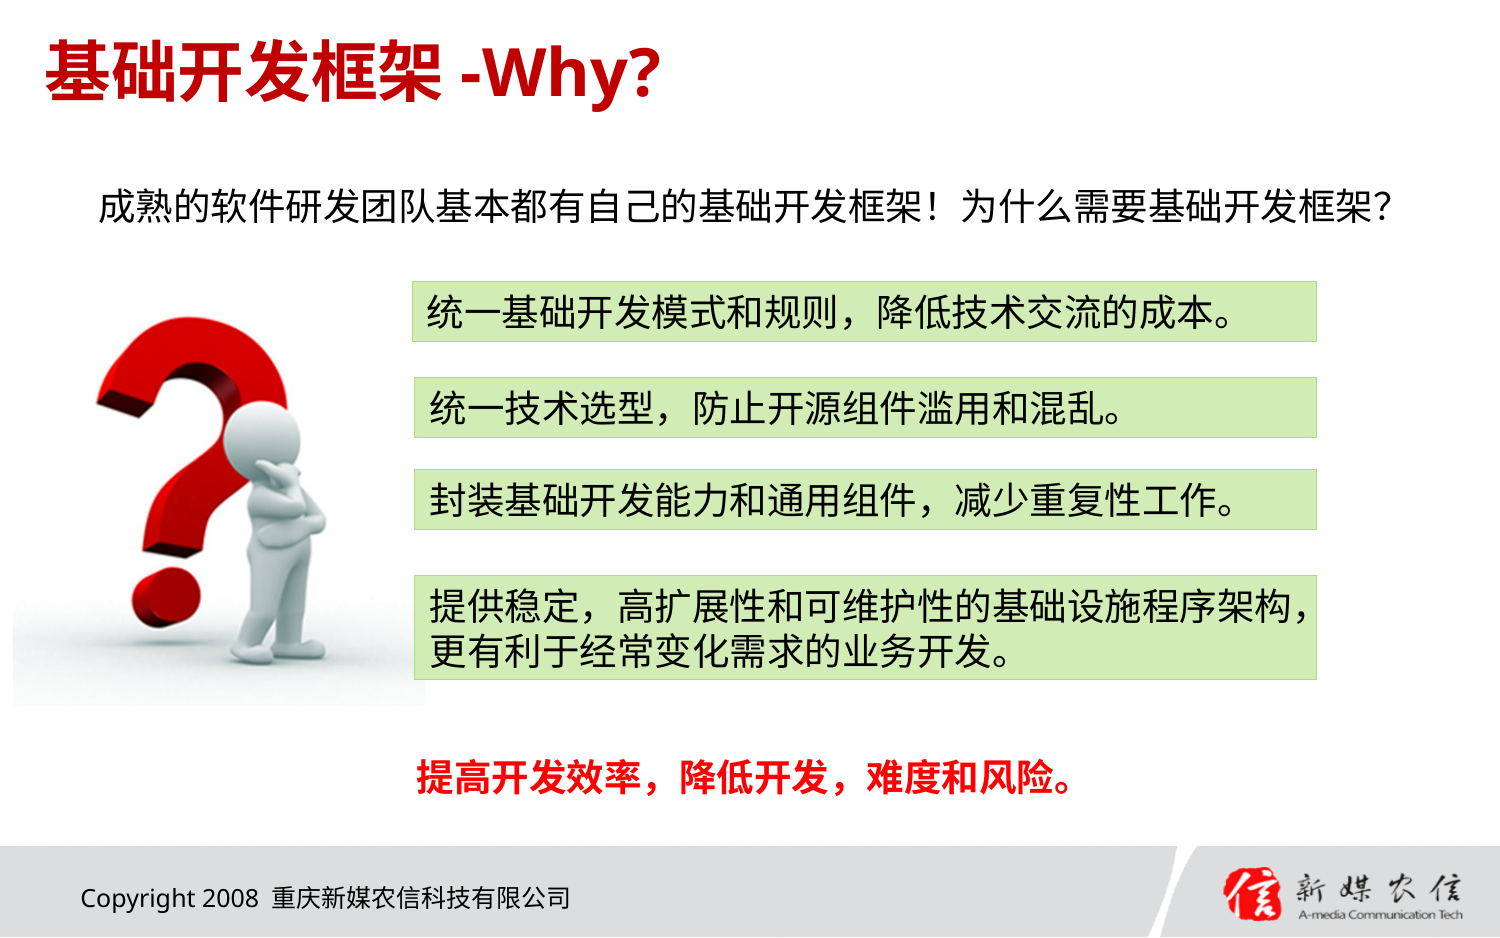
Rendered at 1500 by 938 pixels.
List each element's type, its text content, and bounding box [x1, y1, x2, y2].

text_box 封装基础开发能力和通用组件，减少重复性工作。 [430, 469, 1317, 530]
text_box 统一技术选型，防止开源组件滥用和混乱。 [430, 377, 1317, 438]
text_box 成熟的软件研发团队基本都有自己的基础开发框架！为什么需要基础开发框架？ [83, 175, 1426, 236]
title 基础开发框架-Why? [29, 19, 1465, 121]
text_box 提高开发效率，降低开发，难度和风险。 [213, 746, 1295, 807]
picture [0, 846, 1500, 937]
text_box 统一基础开发模式和规则，降低技术交流的成本。 [412, 281, 1317, 342]
text_box 提供稳定，高扩展性和可维护性的基础设施程序架构，更有利于经常变化需求的业务开发。 [430, 575, 1317, 680]
picture [13, 293, 426, 707]
